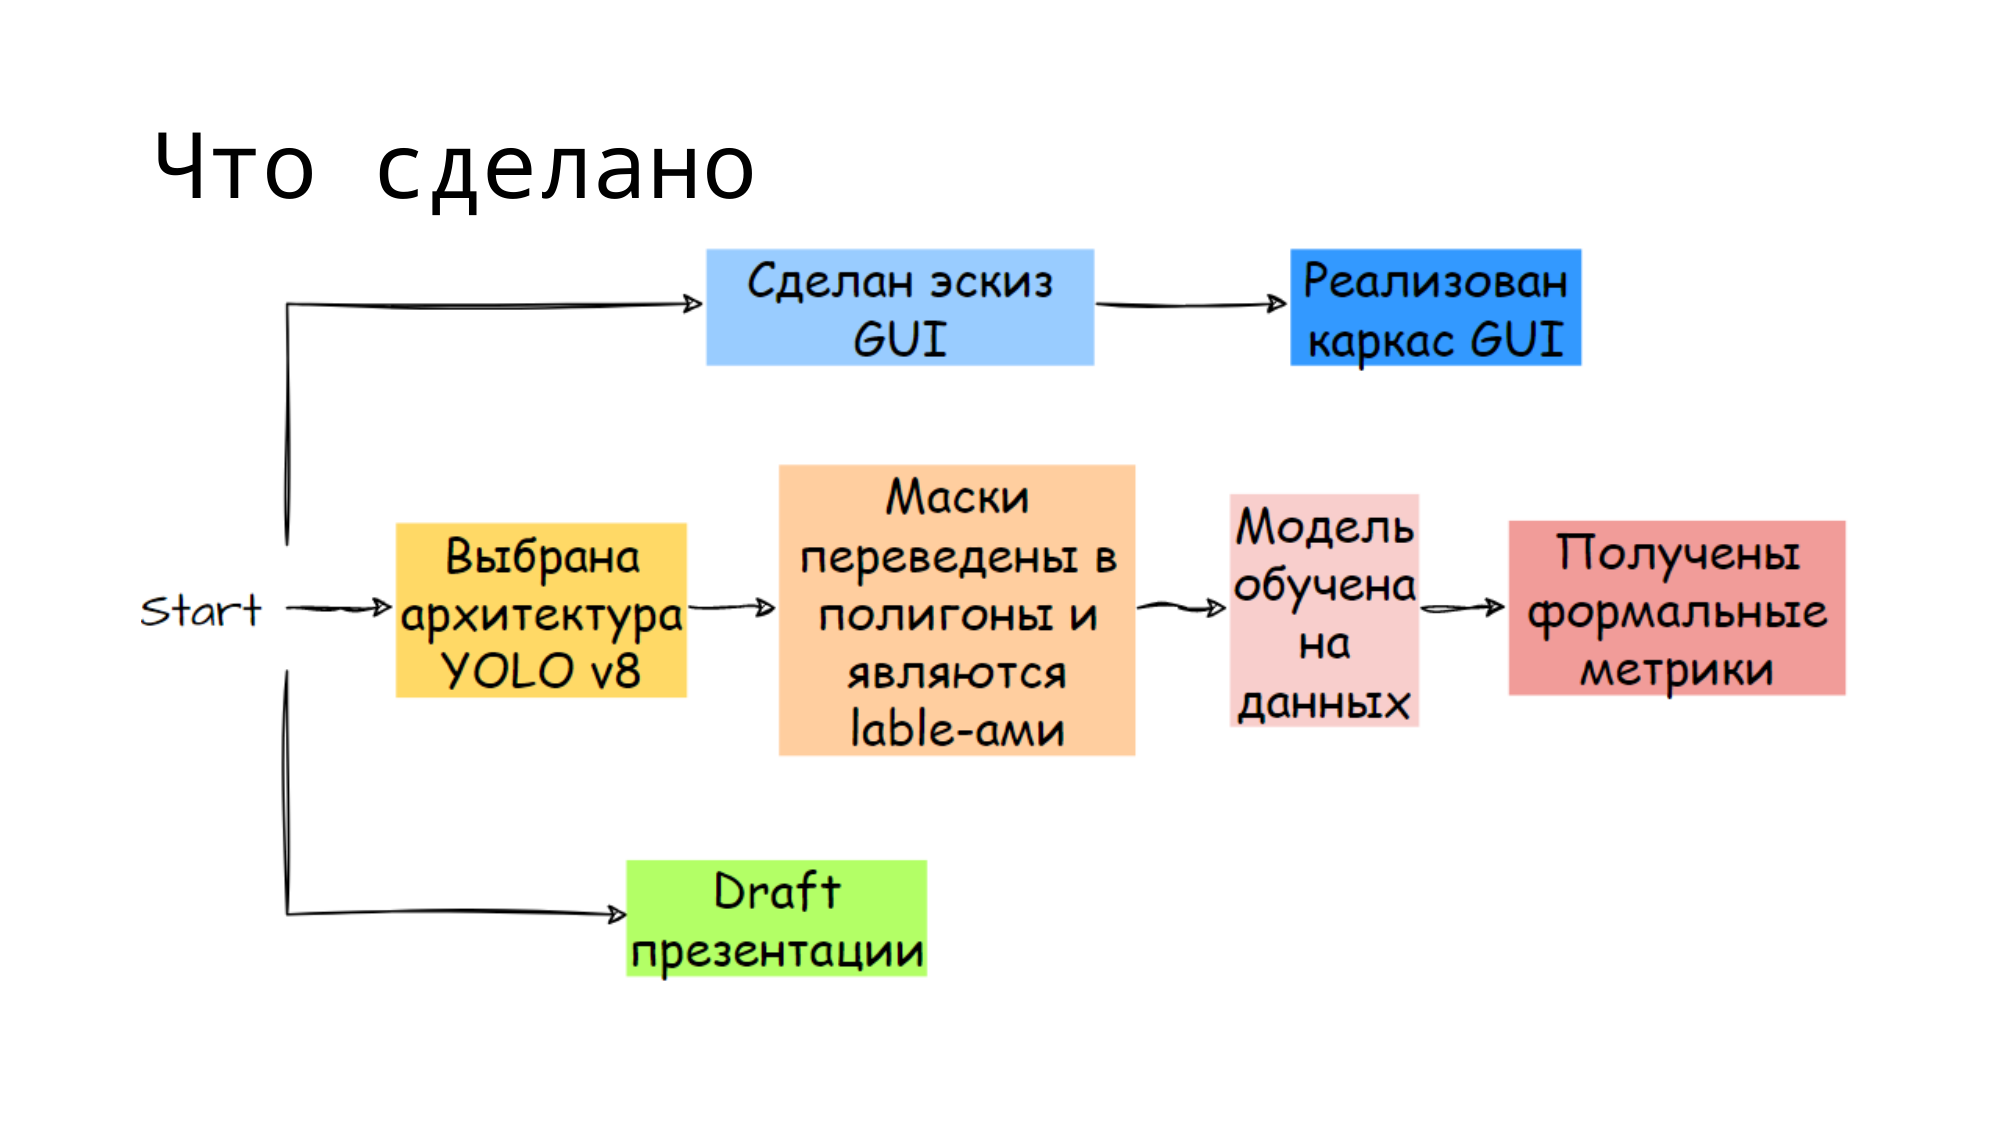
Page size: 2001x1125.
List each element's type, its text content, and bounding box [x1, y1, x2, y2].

picture [141, 238, 1863, 984]
title Что сделано [137, 59, 1863, 278]
